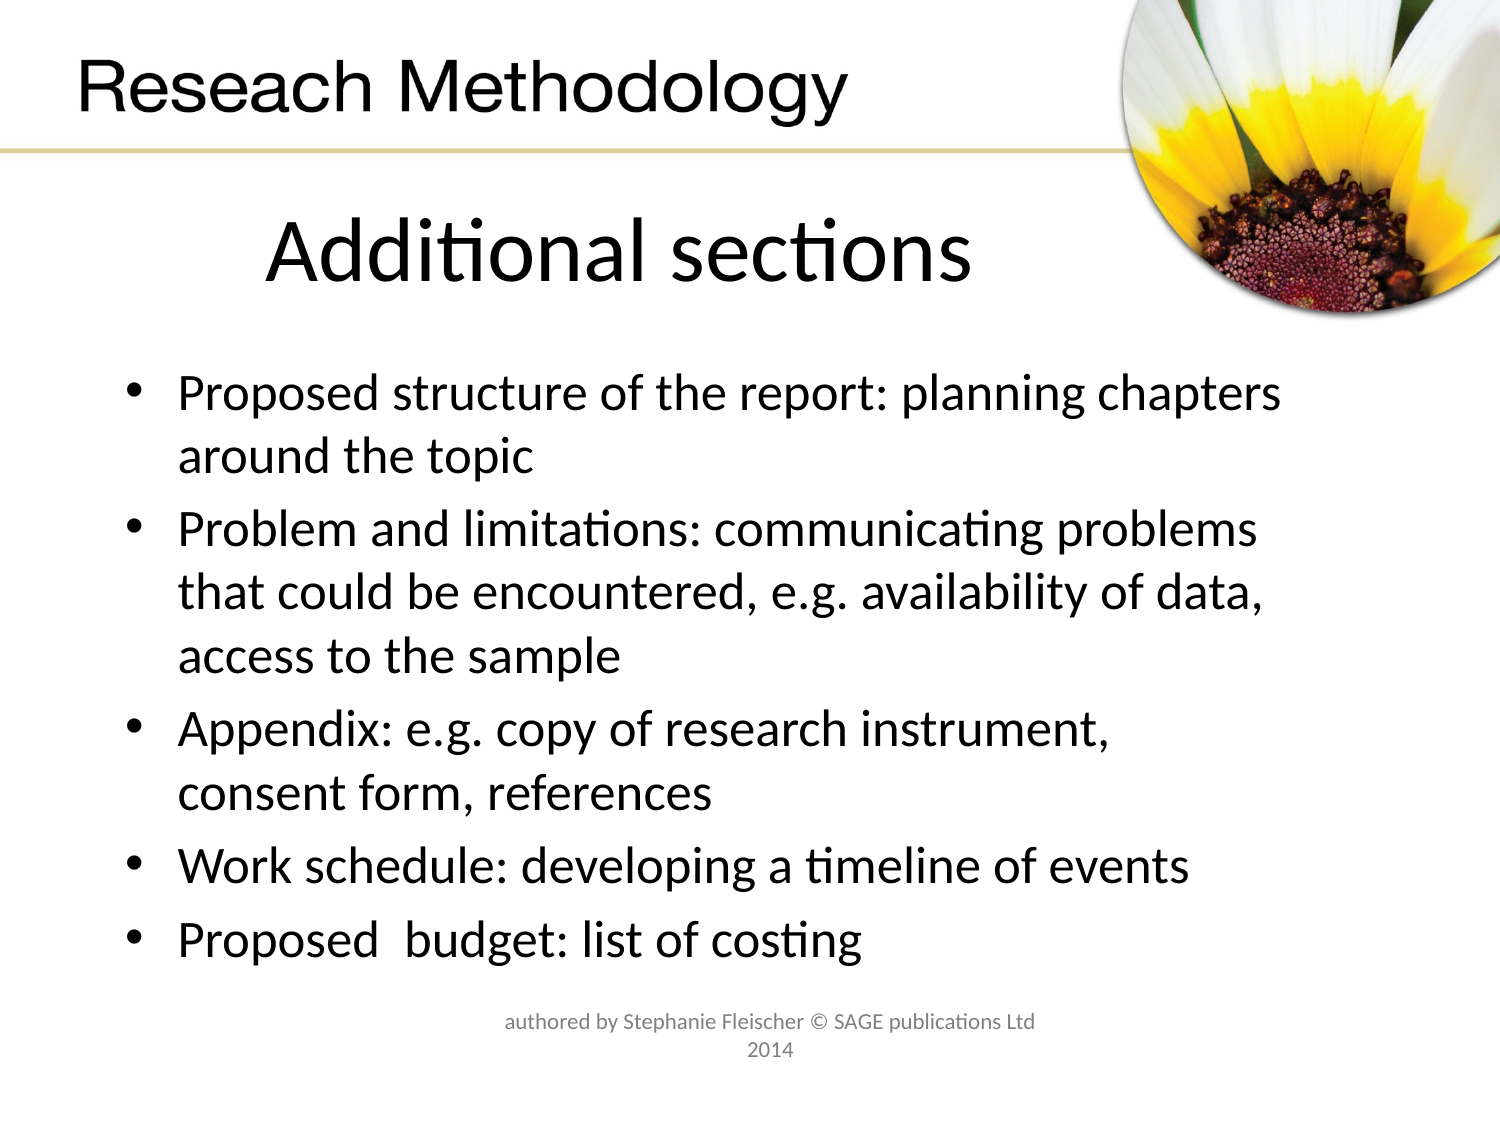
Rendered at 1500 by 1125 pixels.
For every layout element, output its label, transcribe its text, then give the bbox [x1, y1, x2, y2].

text_box authored by Stephanie Fleischer © SAGE publications Ltd 2014 [466, 999, 1075, 1070]
title Additional sections [76, 150, 1164, 339]
list Proposed structure of the report: planning chapters around the topic Problem and limitations: communicating problems that could be encountered, e.g. availability of data, access to the sample Appendix: e.g. copy of research instrument, consent form, references Work schedule: developing a timeline of events Proposed budget: list of costing [110, 349, 1306, 976]
picture [0, 0, 1500, 1125]
